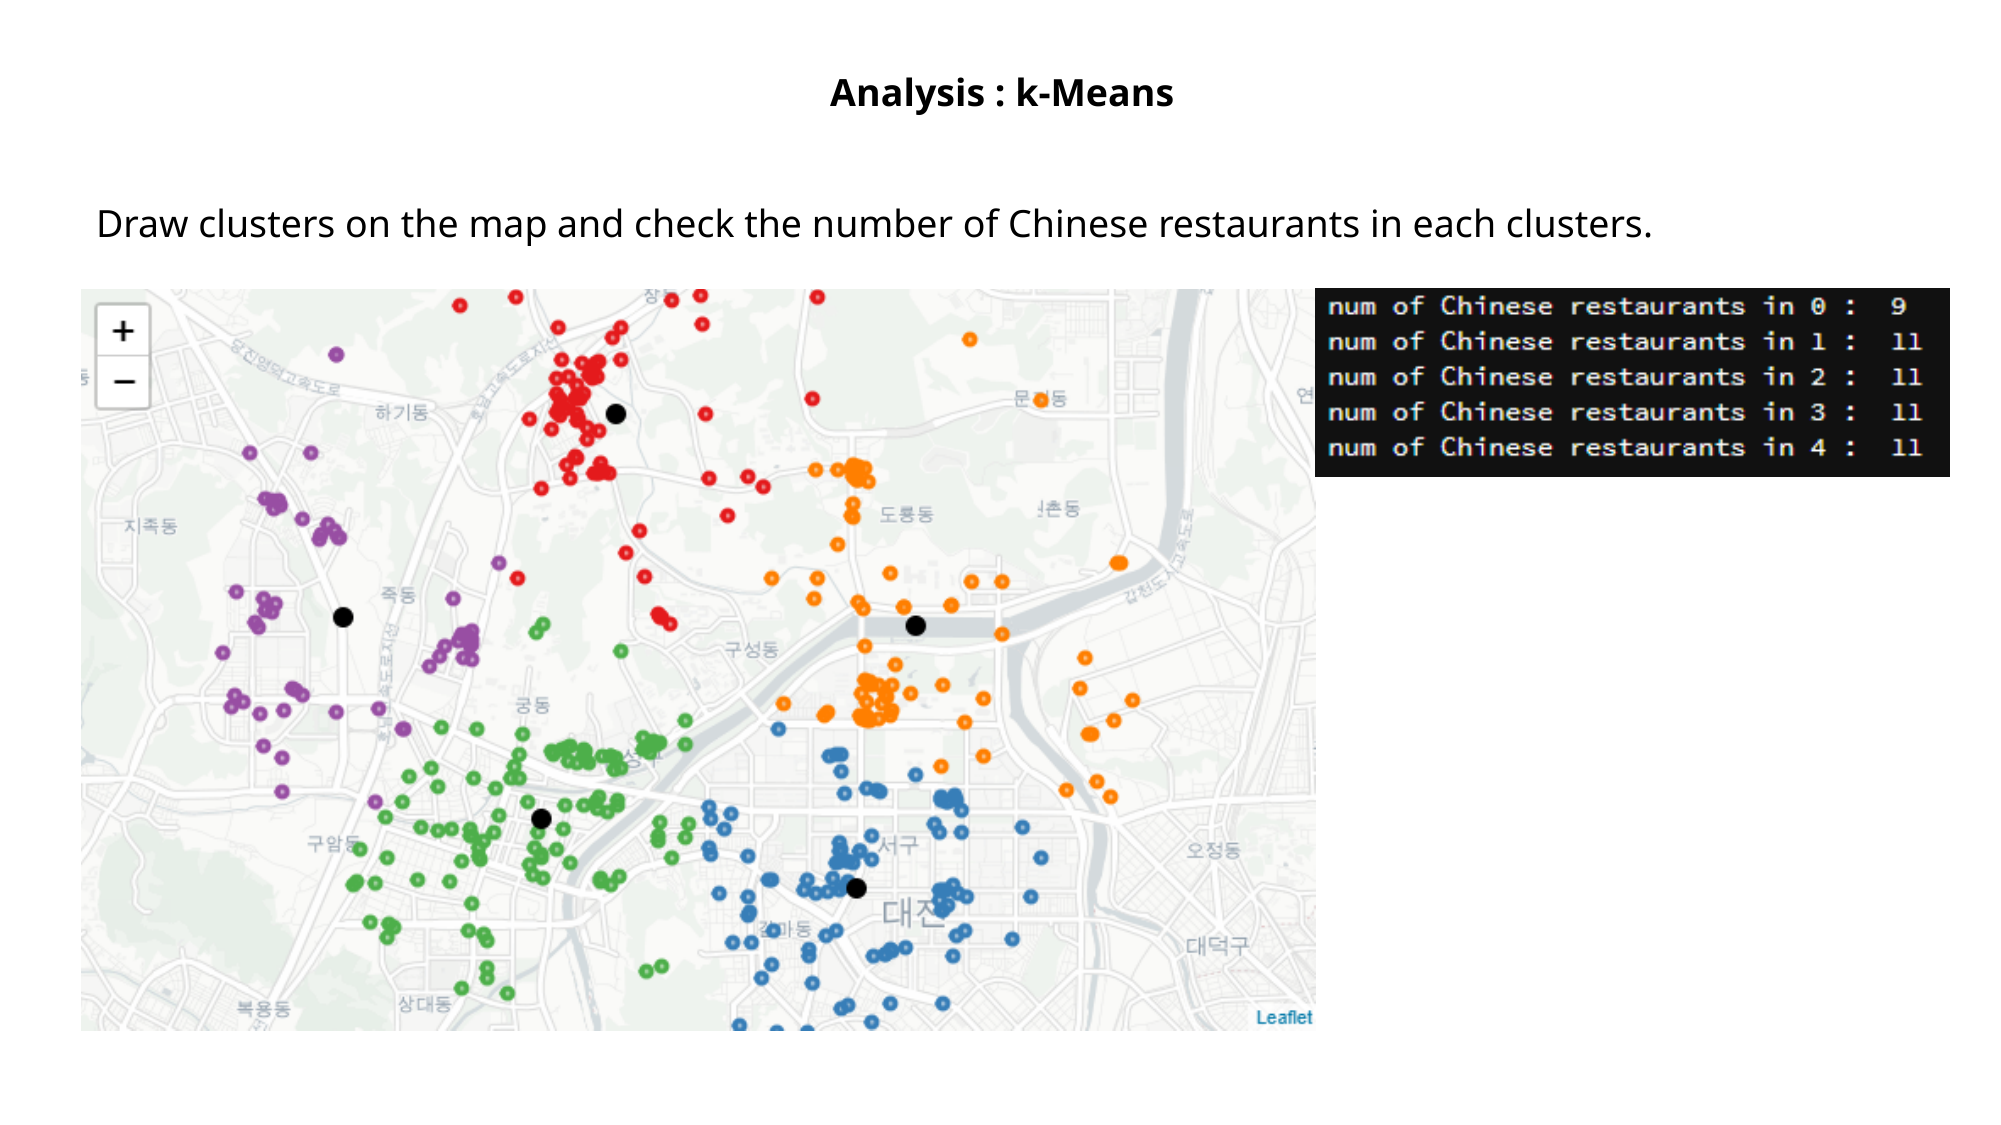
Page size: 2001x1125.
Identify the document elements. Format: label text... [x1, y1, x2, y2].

text_box Draw clusters on the map and check the number of Chinese restaurants in each clusters. [81, 192, 1919, 253]
text_box Analysis : k-Means [0, 61, 2000, 122]
picture [81, 288, 1950, 1031]
